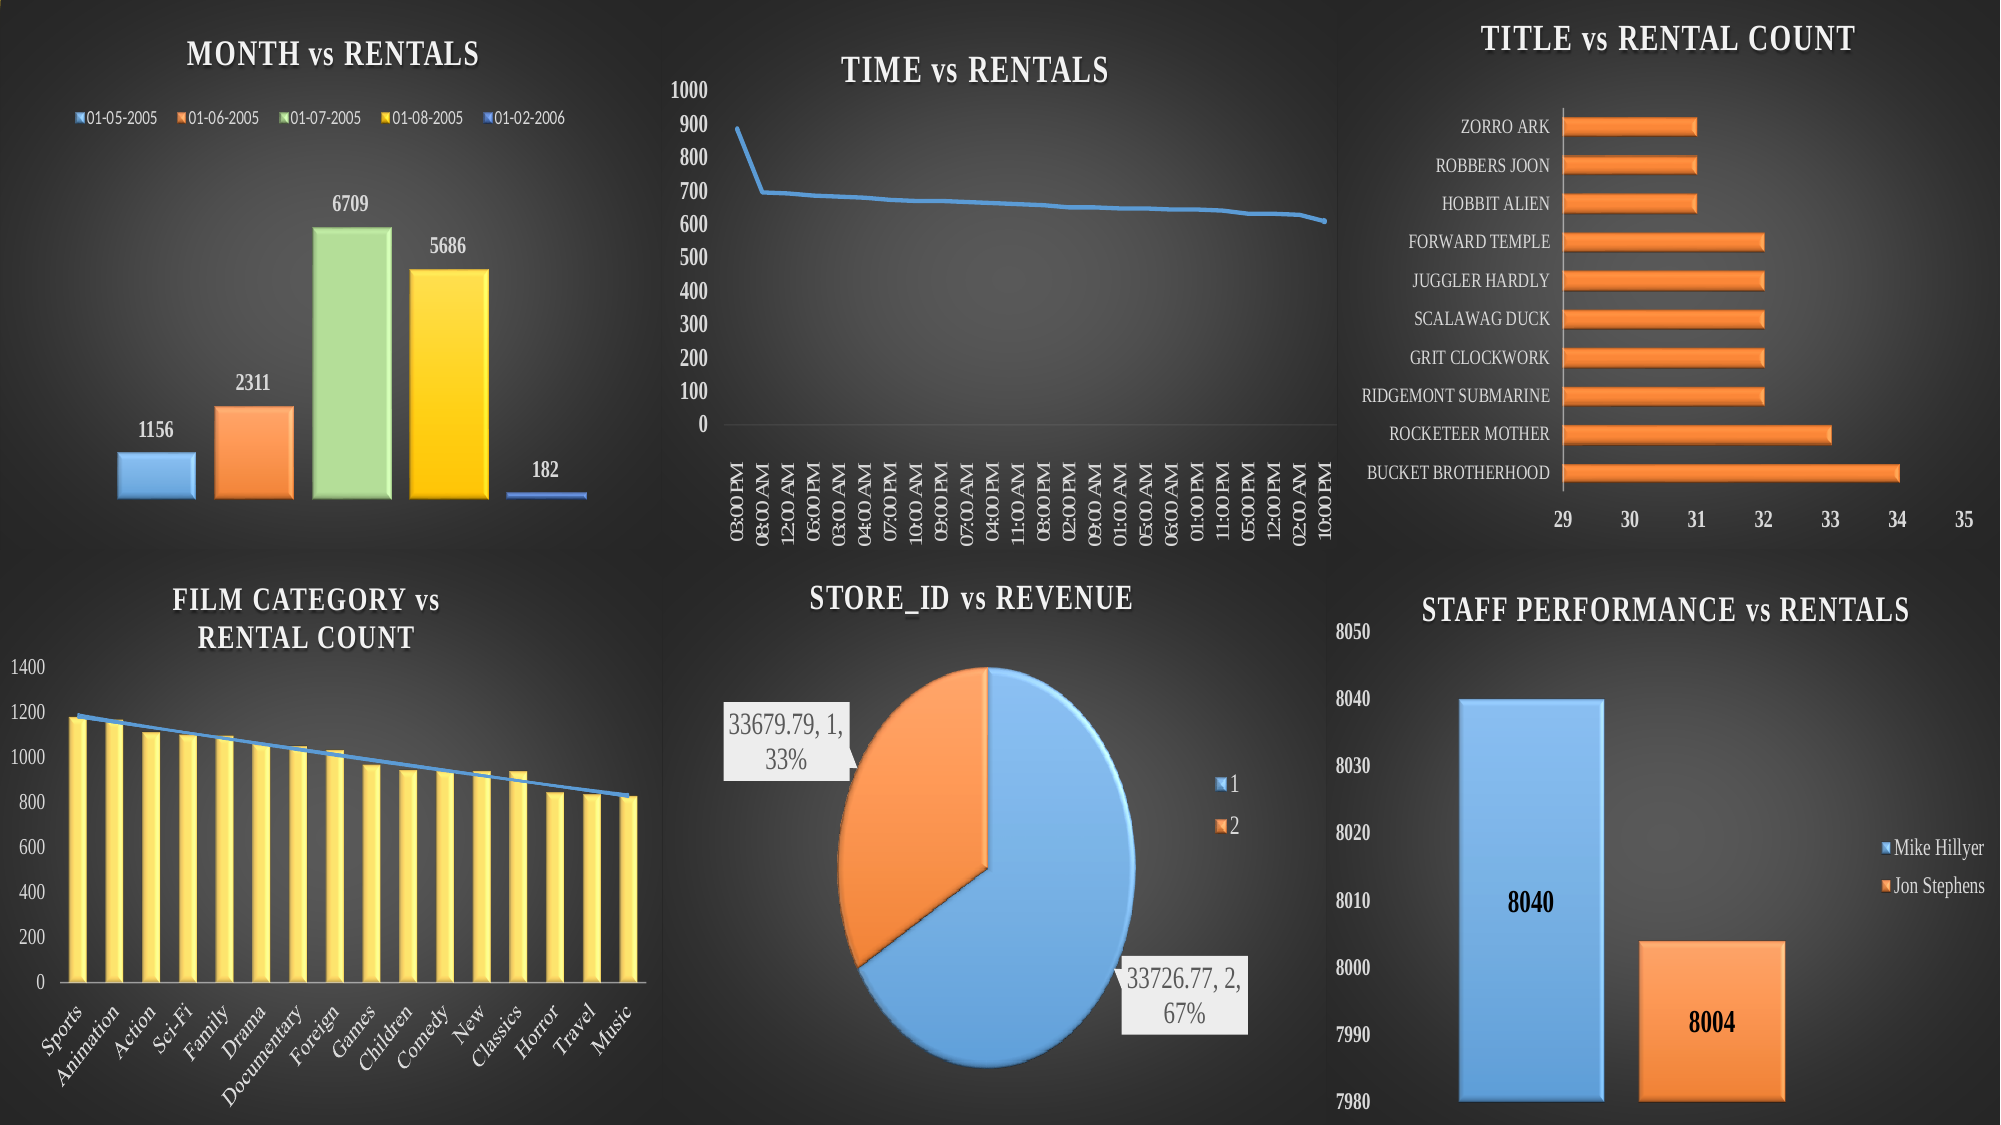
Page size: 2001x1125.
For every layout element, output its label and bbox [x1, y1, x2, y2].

text_box [660, 0, 1337, 549]
text_box [662, 549, 1325, 1125]
text_box [1325, 549, 2000, 1125]
text_box [1337, 0, 2000, 549]
text_box [0, 0, 660, 549]
text_box [0, 549, 662, 1125]
